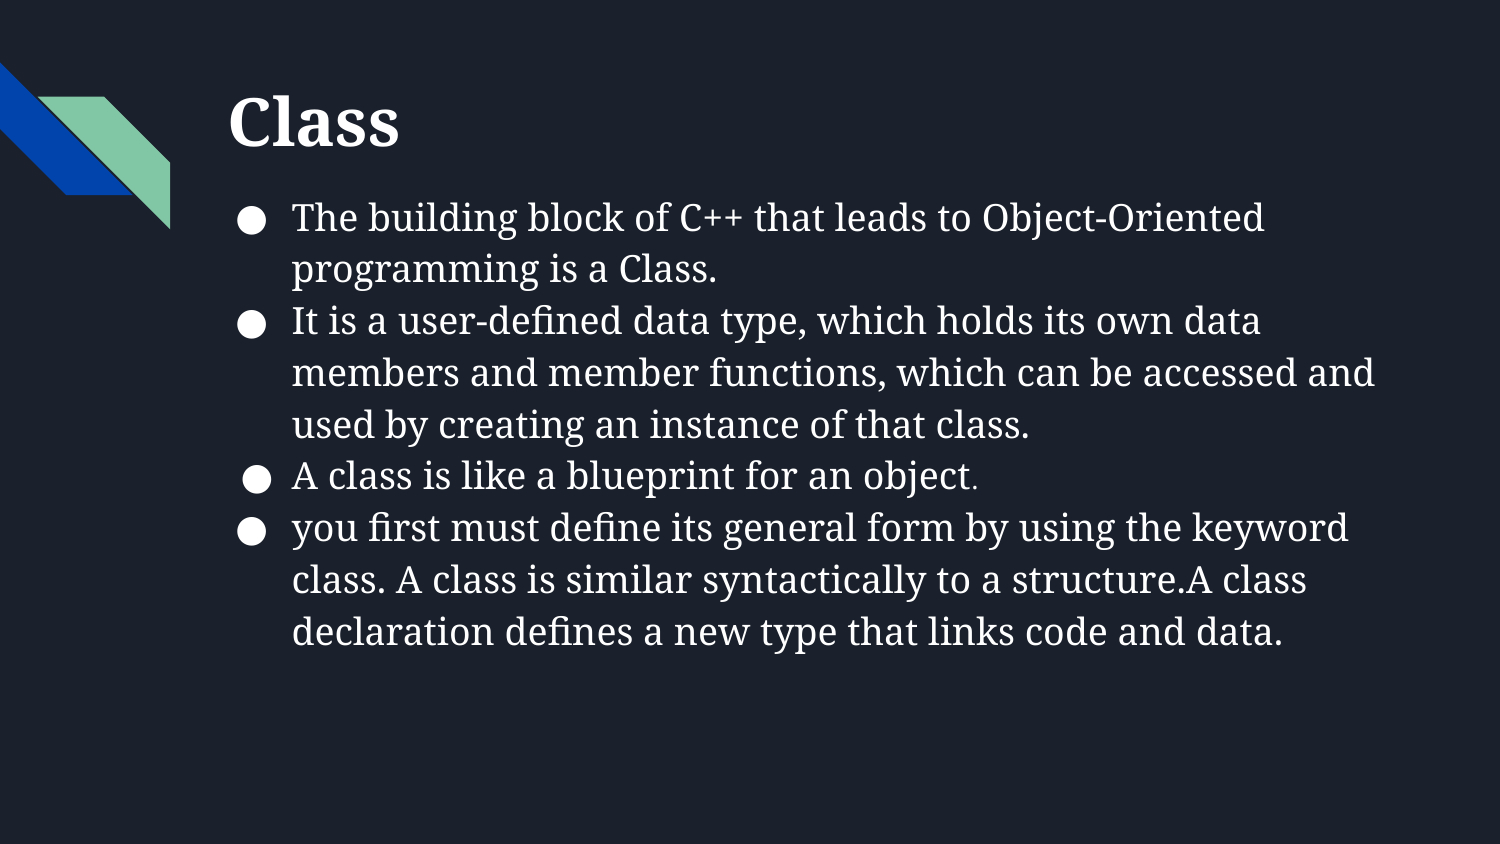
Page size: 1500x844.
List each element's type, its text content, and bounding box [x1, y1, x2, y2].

list The building block of C++ that leads to Object-Oriented programming is a Class. It is a user-defined data type, which holds its own data members and member functions, which can be accessed and used by creating an instance of that class. A class is like a blueprint for an object. you first must define its general form by using the keyword class. A class is similar syntactically to a structure.A class declaration defines a new type that links code and data. [201, 171, 1440, 783]
title Class [212, 64, 1368, 171]
